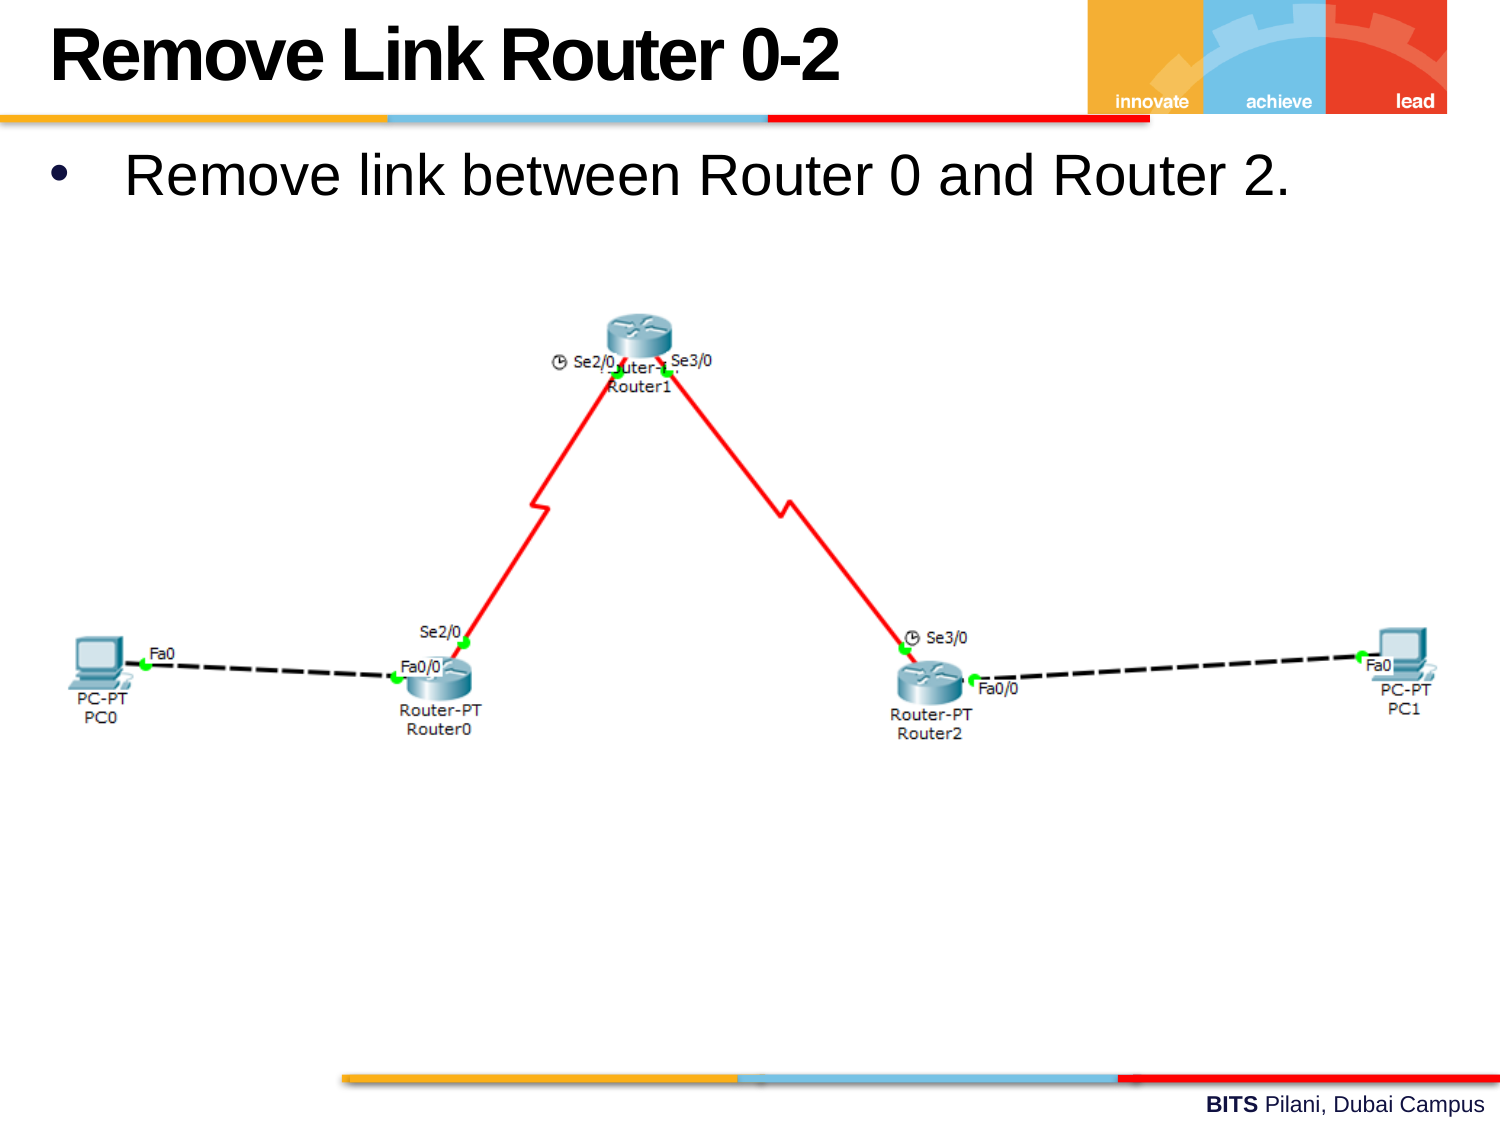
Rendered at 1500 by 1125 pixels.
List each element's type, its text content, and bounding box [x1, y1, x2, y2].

picture [1087, 0, 1448, 114]
picture [54, 312, 1476, 776]
list Remove Link Router 0-2 [34, 27, 1073, 88]
list Remove link between Router 0 and Router 2. [34, 129, 1475, 1066]
